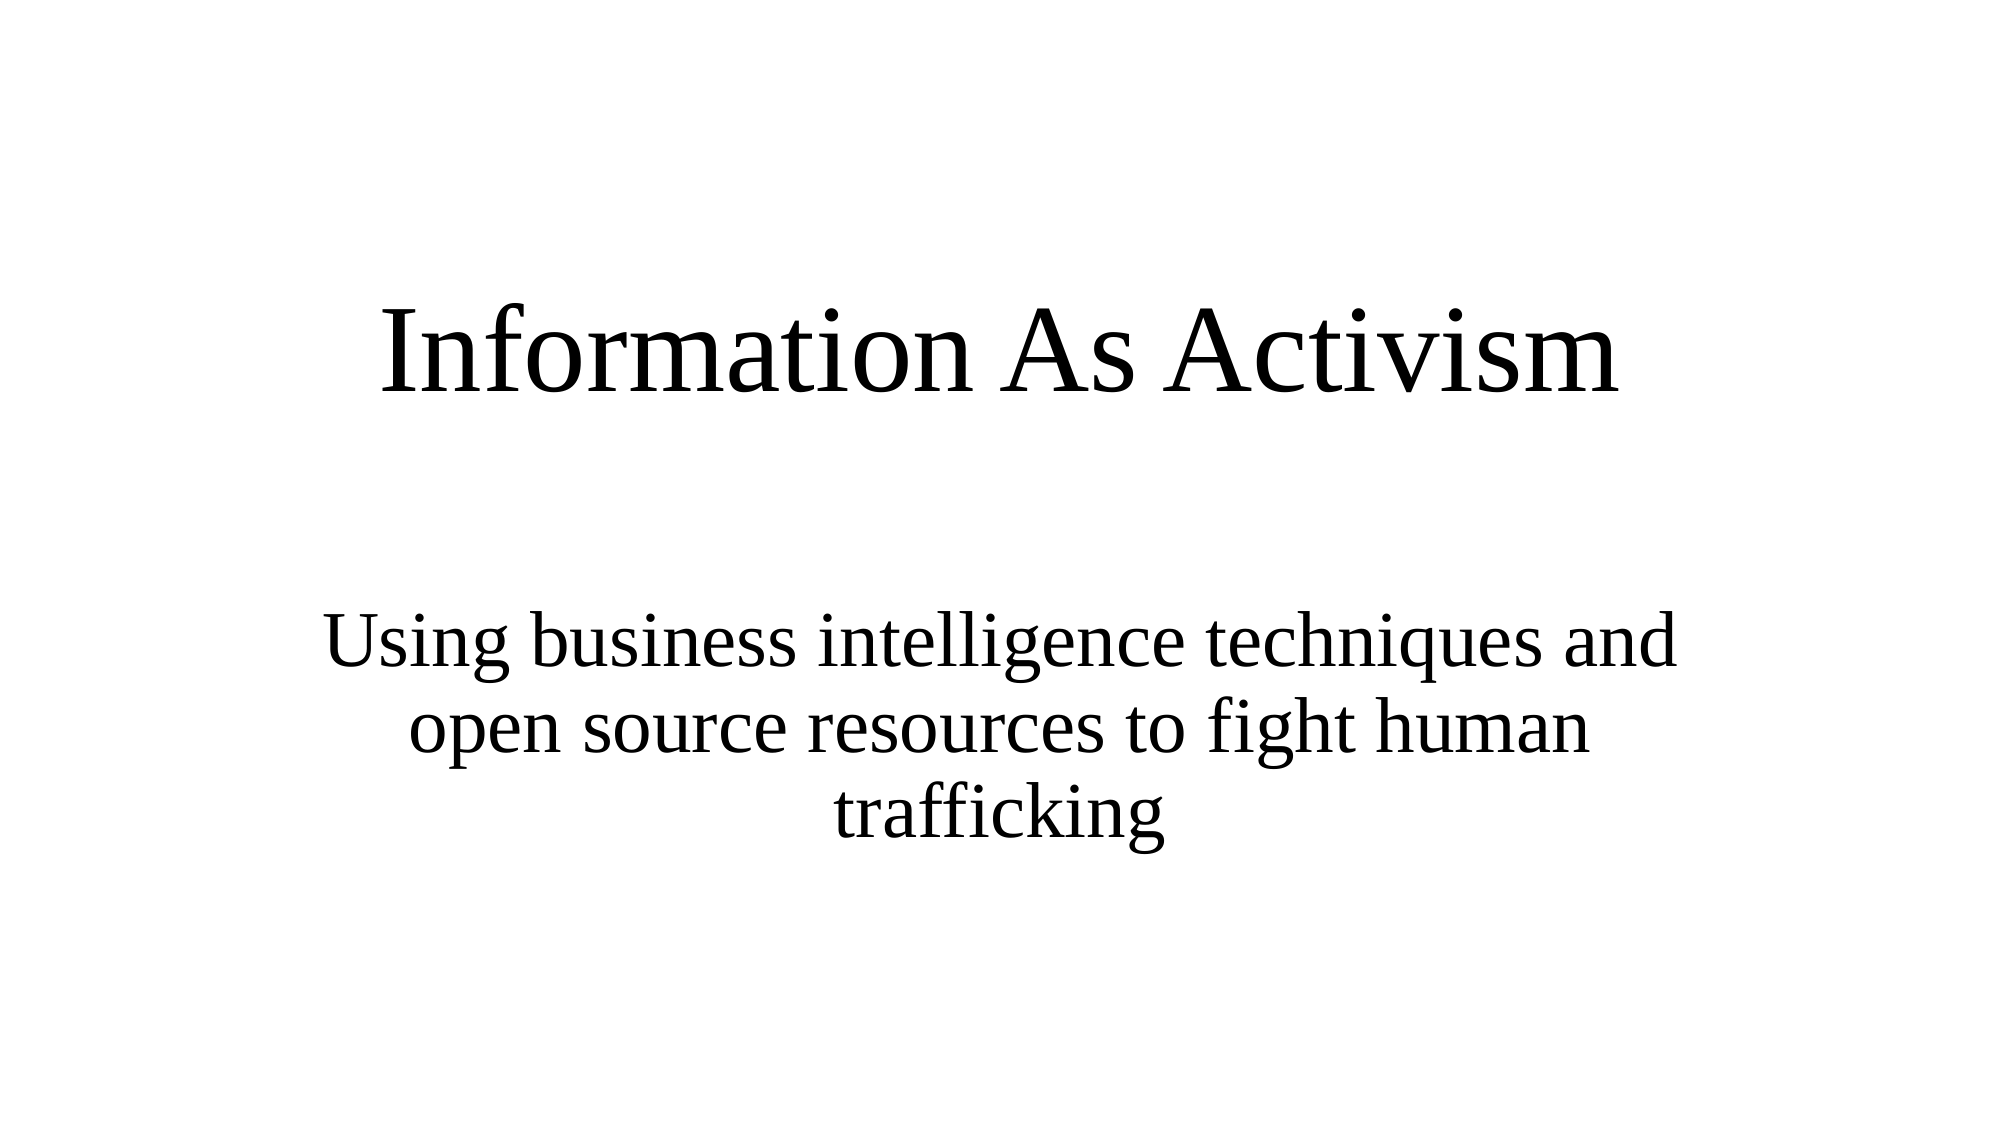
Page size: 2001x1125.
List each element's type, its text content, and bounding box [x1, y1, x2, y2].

title Information As Activism [249, 184, 1750, 576]
subtitle Using business intelligence techniques and open source resources to fight human trafficking [249, 590, 1750, 863]
